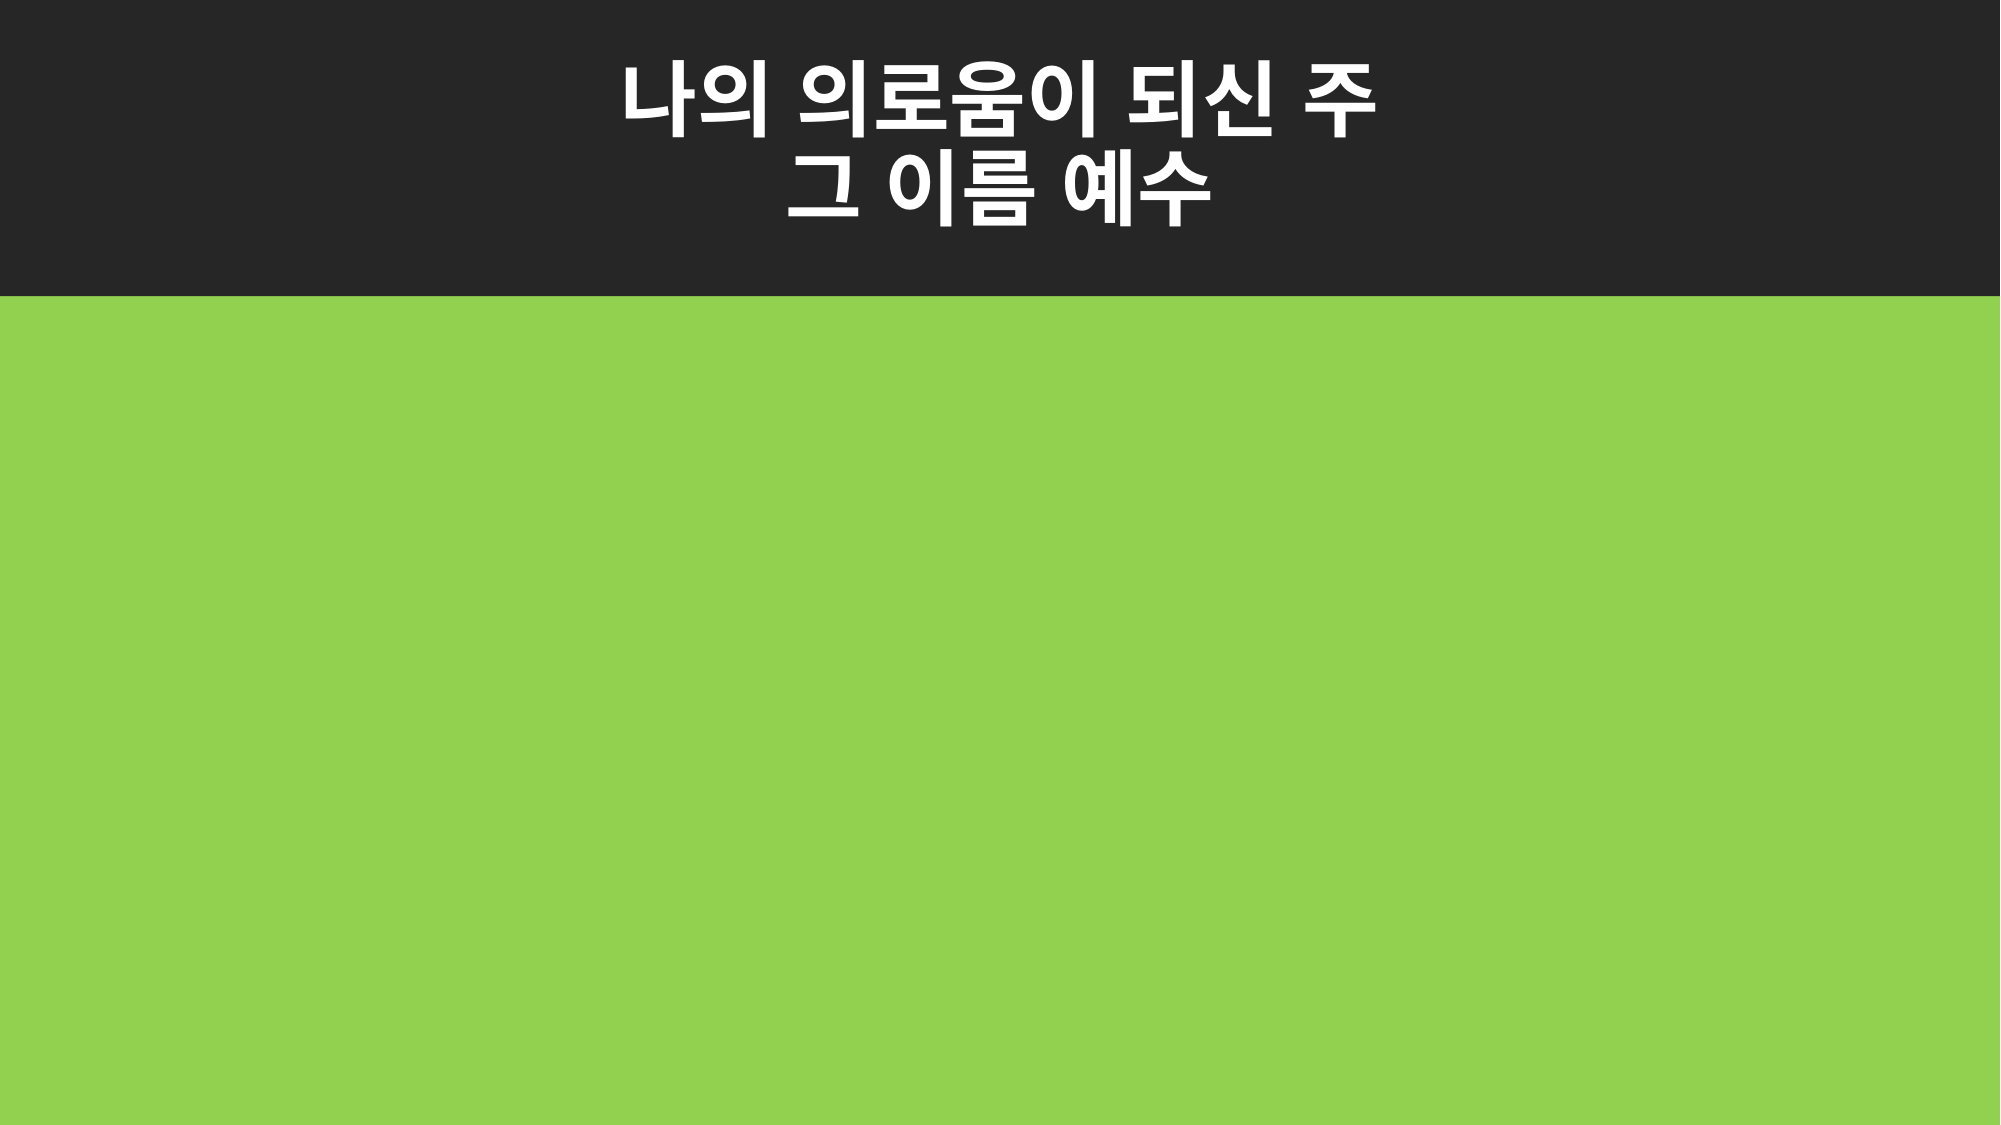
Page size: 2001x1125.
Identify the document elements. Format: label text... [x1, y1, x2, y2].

title 나의 의로움이 되신 주 그 이름 예수 [0, 0, 2000, 297]
